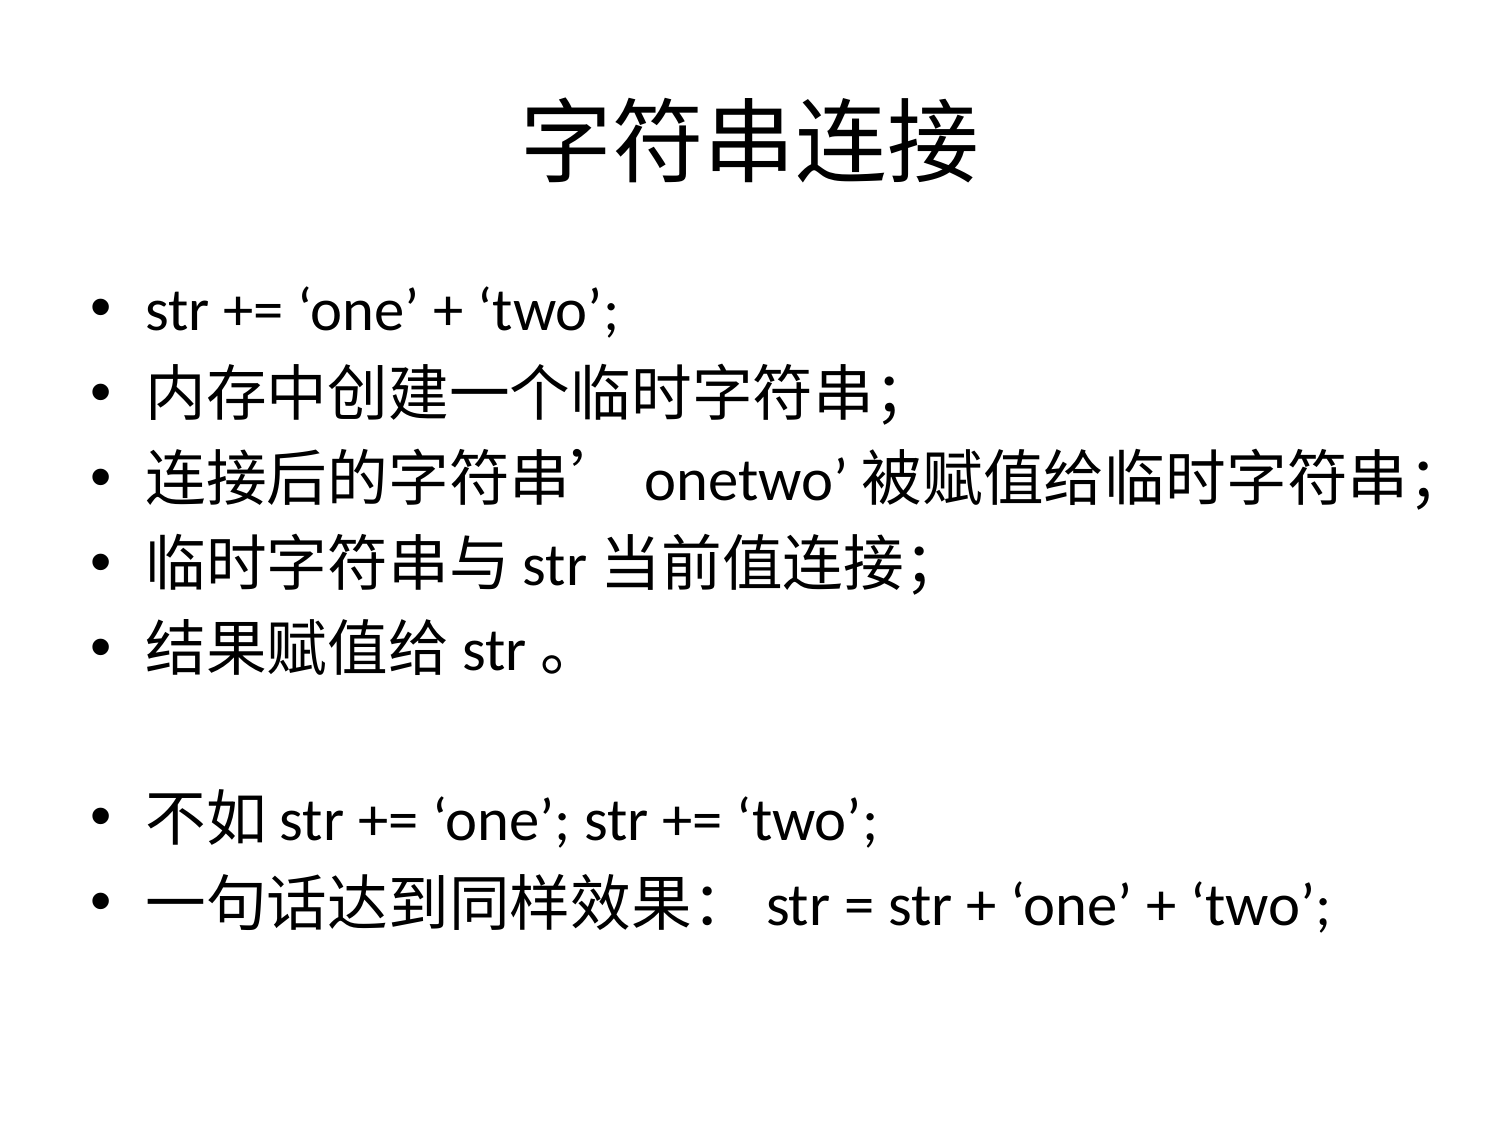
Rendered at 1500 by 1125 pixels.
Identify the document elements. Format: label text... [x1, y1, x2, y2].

list str += ‘one’ + ‘two’; 内存中创建一个临时字符串； 连接后的字符串’onetwo’被赋值给临时字符串； 临时字符串与str当前值连接； 结果赋值给str。 不如str += ‘one’; str += ‘two’; 一句话达到同样效果：str = str + ‘one’ + ‘two’; [75, 262, 1425, 1005]
title 字符串连接 [75, 45, 1425, 233]
